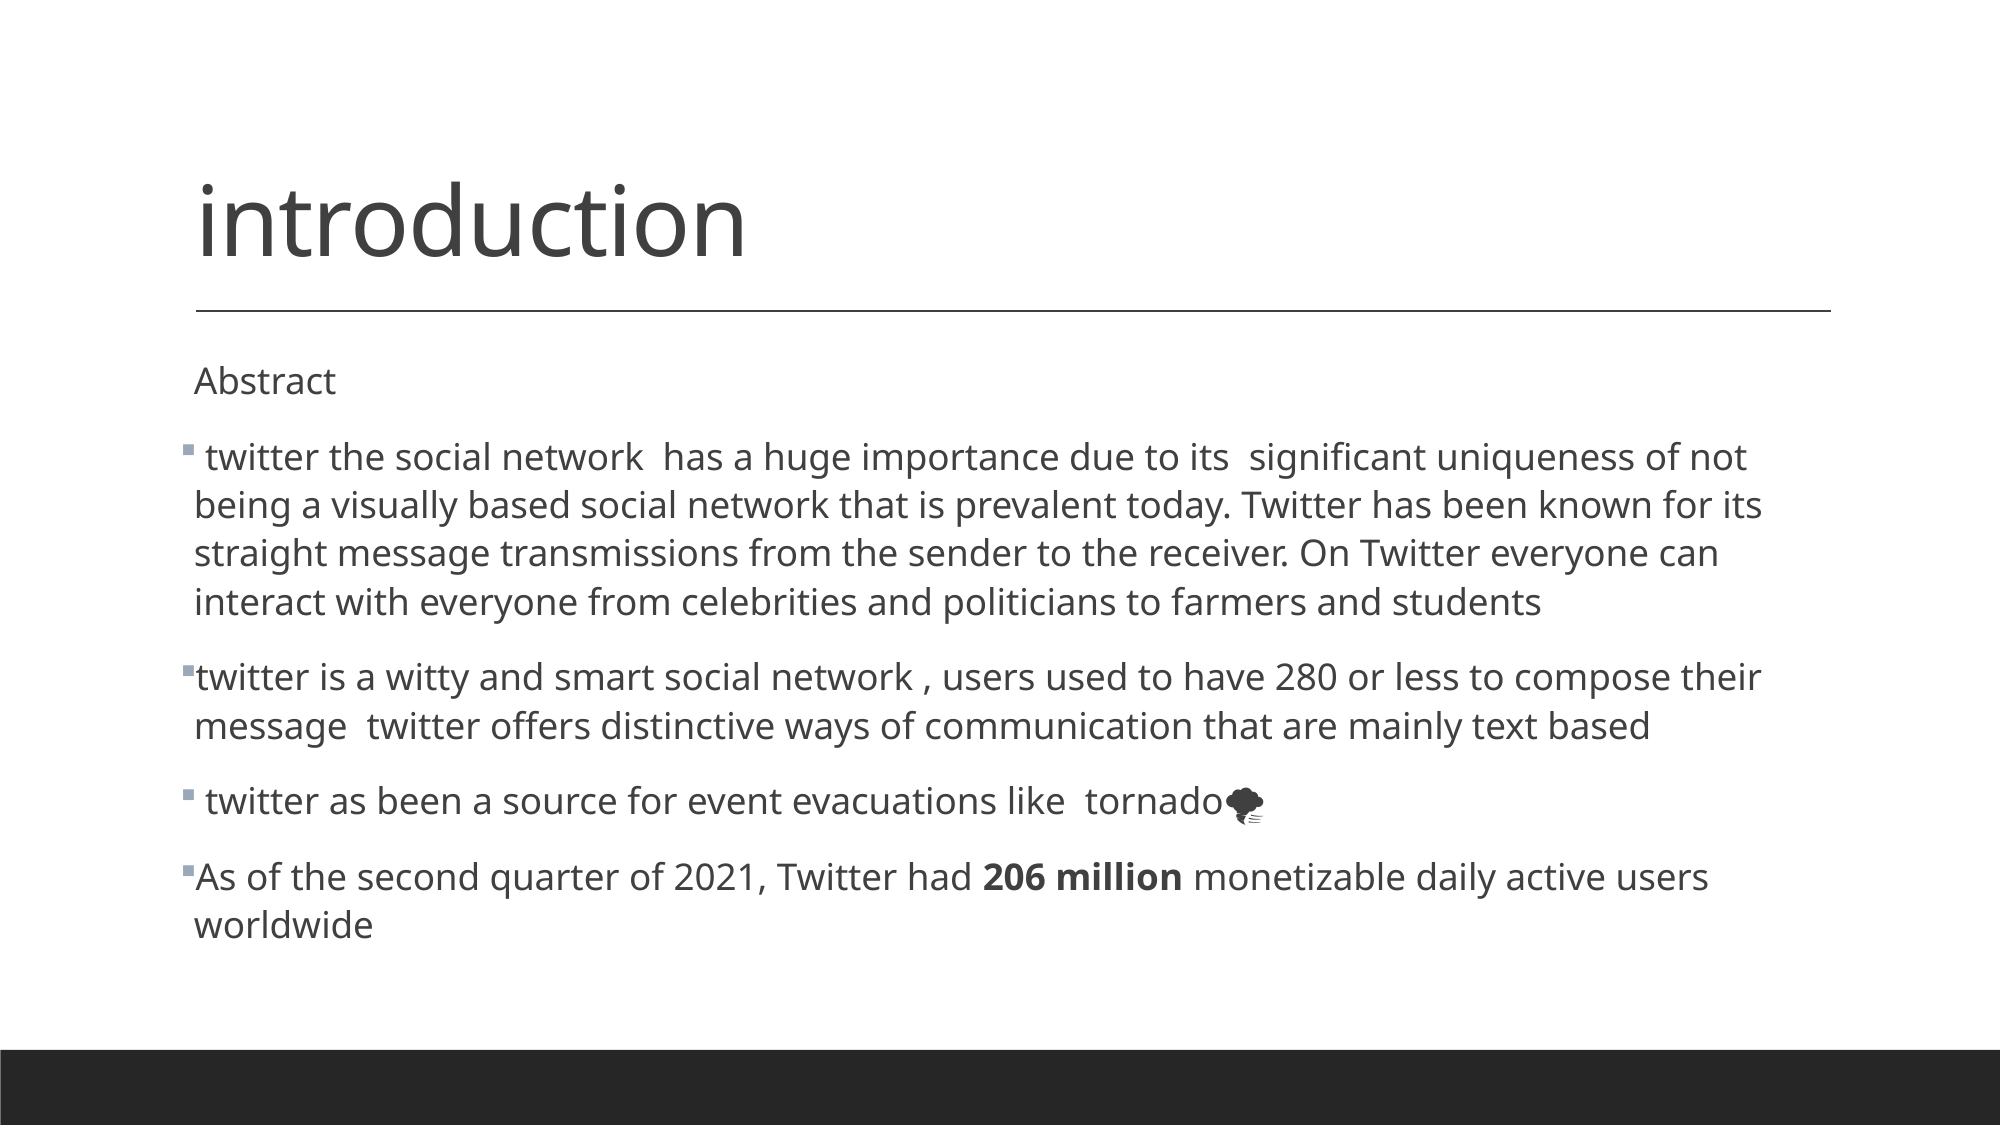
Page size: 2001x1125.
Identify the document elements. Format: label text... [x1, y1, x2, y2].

list Abstract twitter the social network has a huge importance due to its significant uniqueness of not being a visually based social network that is prevalent today. Twitter has been known for its straight message transmissions from the sender to the receiver. On Twitter everyone can interact with everyone from celebrities and politicians to farmers and students twitter is a witty and smart social network , users used to have 280 or less to compose their message twitter offers distinctive ways of communication that are mainly text based twitter as been a source for event evacuations like tornado🌪 As of the second quarter of 2021, Twitter had 206 million monetizable daily active users worldwide [180, 345, 1830, 963]
title introduction [180, 47, 1830, 285]
